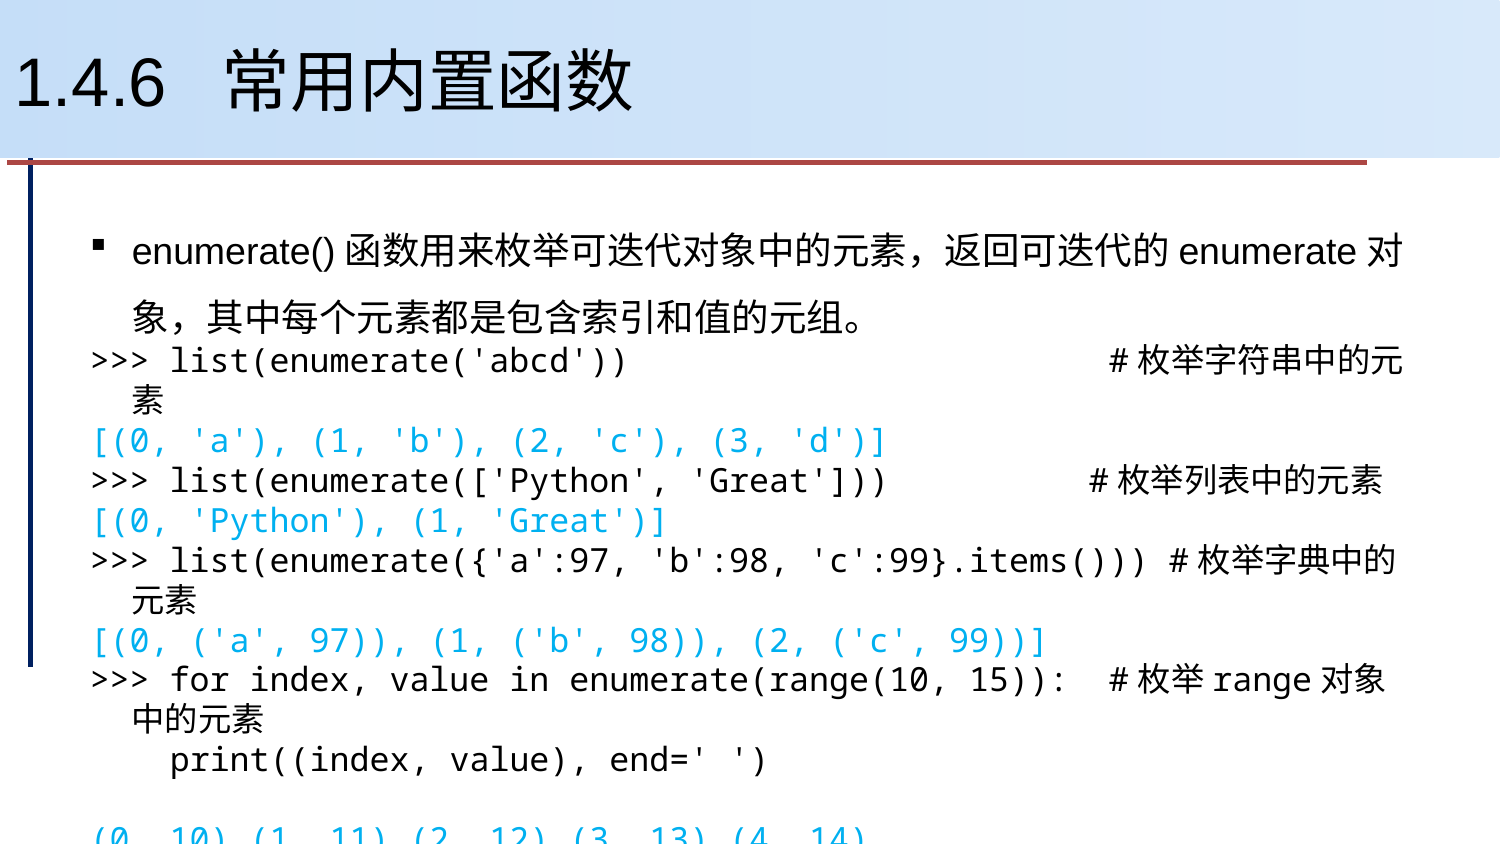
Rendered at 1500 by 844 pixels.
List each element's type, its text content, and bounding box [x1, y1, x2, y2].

title 1.4.6 常用内置函数 [0, 0, 1500, 159]
list enumerate()函数用来枚举可迭代对象中的元素，返回可迭代的enumerate对象，其中每个元素都是包含索引和值的元组。 >>> list(enumerate('abcd')) #枚举字符串中的元素 [(0, 'a'), (1, 'b'), (2, 'c'), (3, 'd')] >>> list(enumerate(['Python', 'Great'])) #枚举列表中的元素 [(0, 'Python'), (1, 'Great')] >>> list(enumerate({'a':97, 'b':98, 'c':99}.items())) #枚举字典中的元素 [(0, ('a', 97)), (1, ('b', 98)), (2, ('c', 99))] >>> for index, value in enumerate(range(10, 15)): #枚举range对象中的元素 print((index, value), end=' ') (0, 10) (1, 11) (2, 12) (3, 13) (4, 14) [74, 196, 1426, 755]
